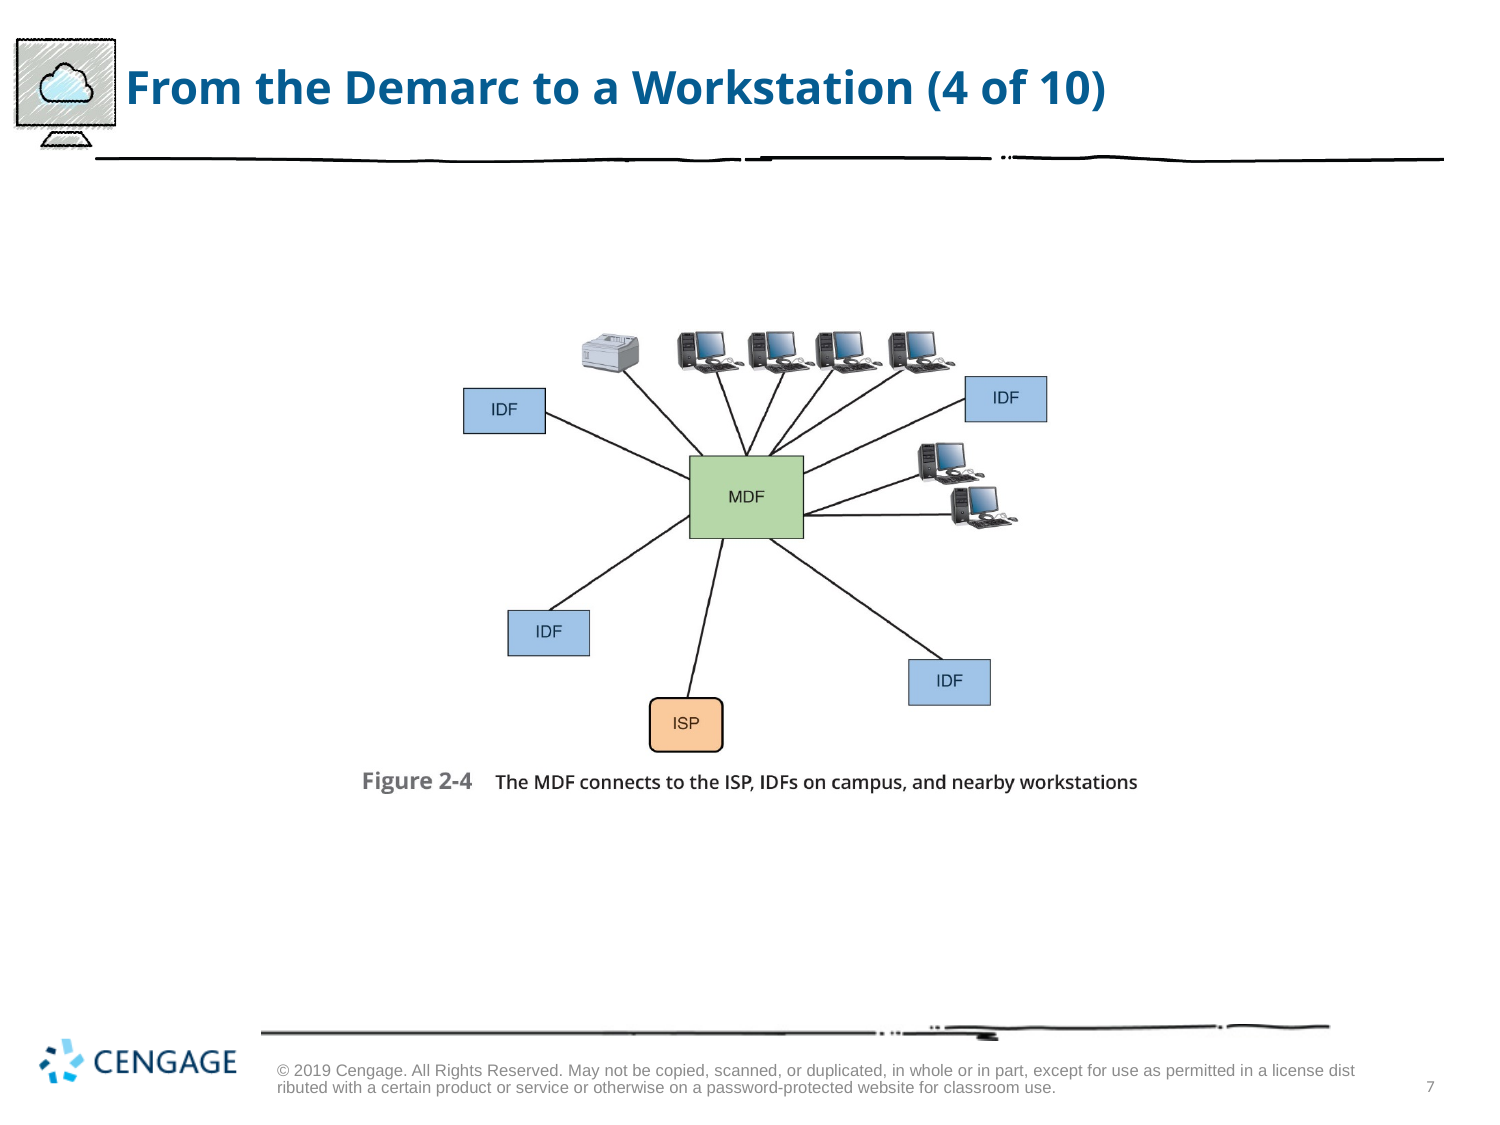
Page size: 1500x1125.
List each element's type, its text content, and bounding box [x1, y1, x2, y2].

picture [19, 1025, 249, 1096]
footer © 2019 Cengage. All Rights Reserved. May not be copied, scanned, or duplicated, in whole or in part, except for use as permitted in a license distributed with a certain product or service or otherwise on a password-protected website for classroom use. [262, 1050, 1375, 1091]
picture [261, 1024, 1331, 1041]
picture [361, 329, 1139, 796]
picture [13, 36, 117, 151]
picture [95, 155, 1444, 163]
title From the Demarc to a Workstation (4 of 10) [125, 66, 1442, 116]
